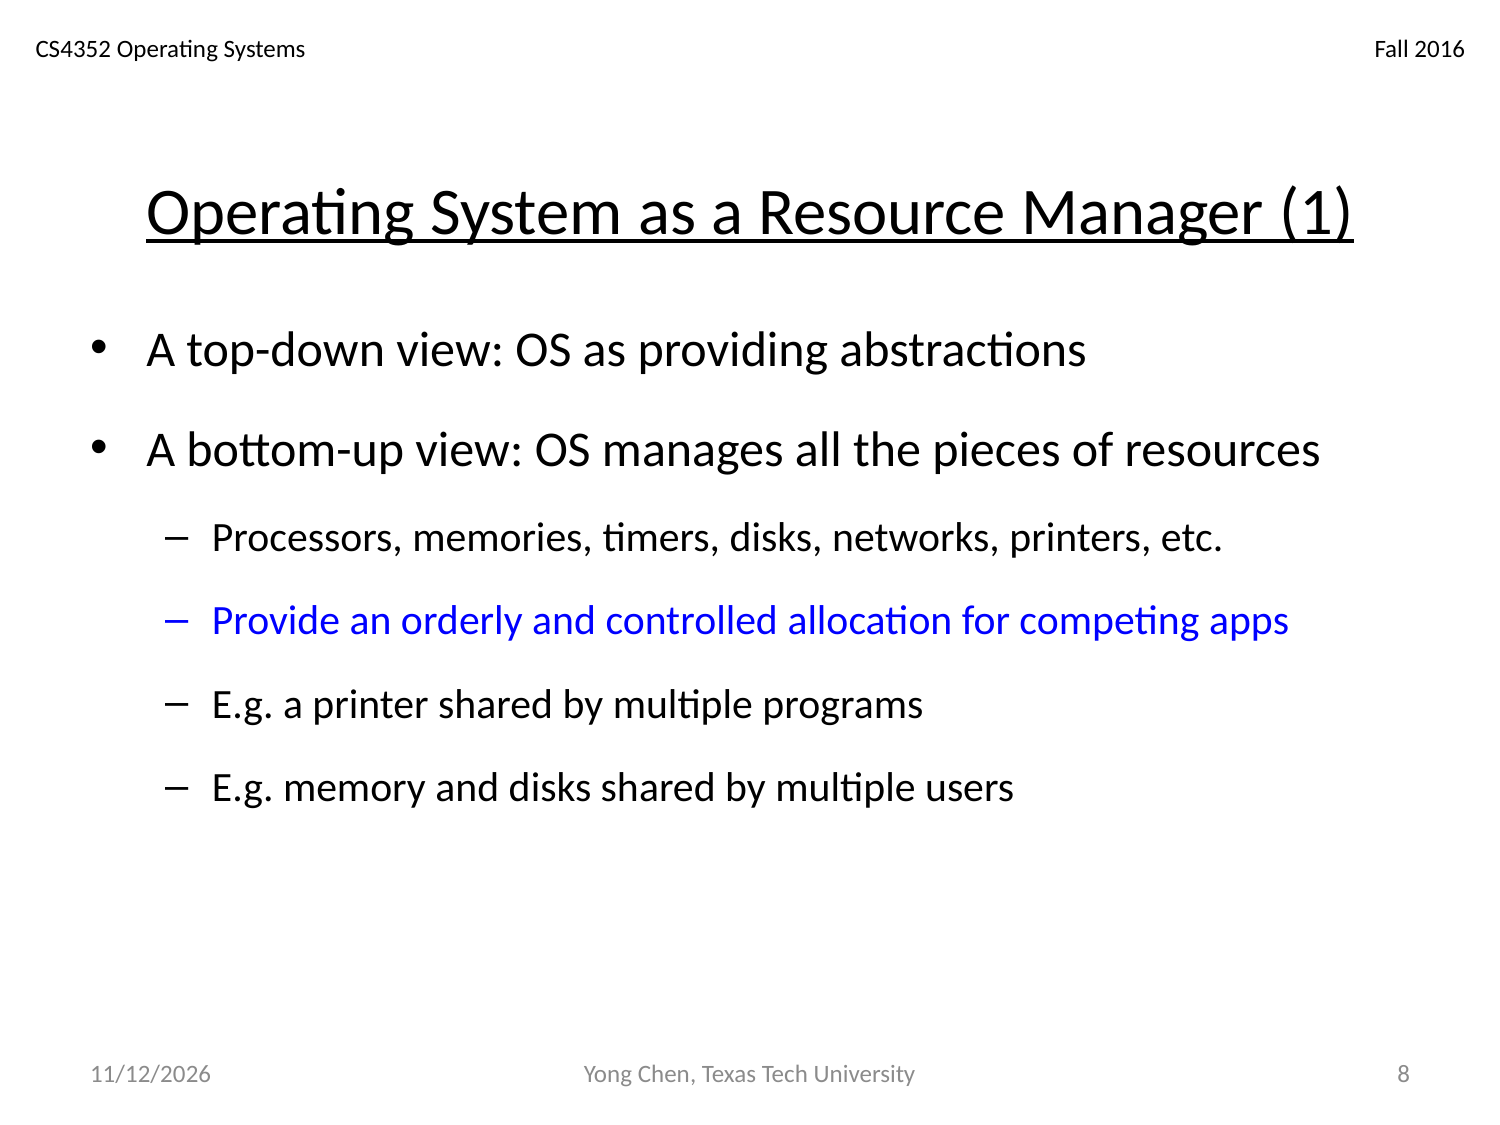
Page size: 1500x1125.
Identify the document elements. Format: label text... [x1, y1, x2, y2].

slide_number 8 [1074, 1042, 1425, 1103]
list A top-down view: OS as providing abstractions A bottom-up view: OS manages all the pieces of resources Processors, memories, timers, disks, networks, printers, etc. Provide an orderly and controlled allocation for competing apps E.g. a printer shared by multiple programs E.g. memory and disks shared by multiple users [75, 279, 1425, 1029]
footer Yong Chen, Texas Tech University [512, 1042, 988, 1103]
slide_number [75, 1042, 425, 1103]
title Operating System as a Resource Manager (1) [75, 160, 1425, 263]
